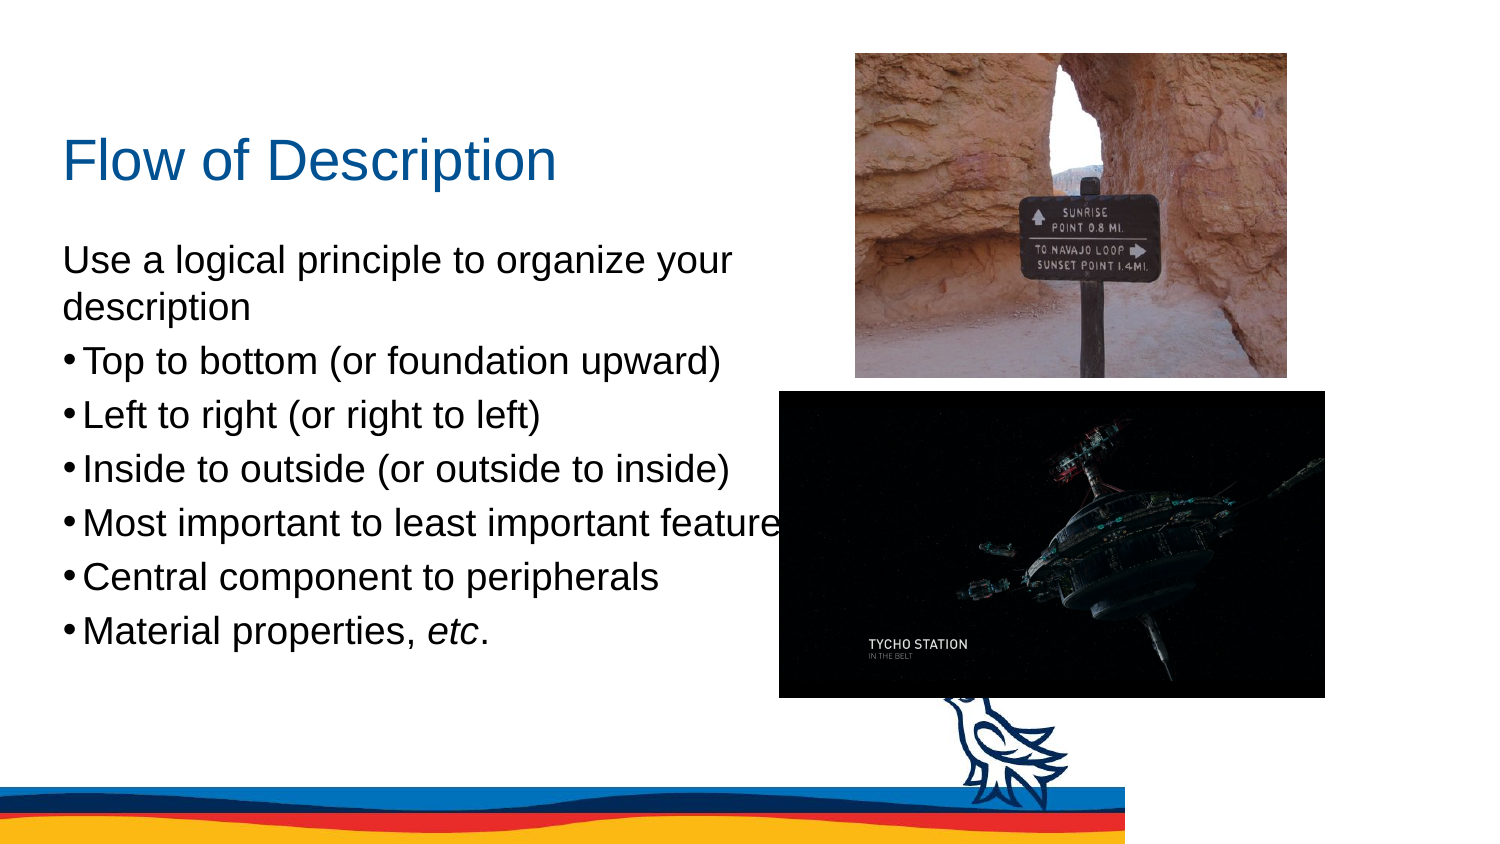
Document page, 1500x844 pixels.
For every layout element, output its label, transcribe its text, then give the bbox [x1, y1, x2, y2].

list Use a logical principle to organize your description Top to bottom (or foundation upward) Left to right (or right to left) Inside to outside (or outside to inside) Most important to least important features Central component to peripherals Material properties, etc. [47, 227, 828, 698]
title Flow of Description [47, 86, 850, 228]
picture [0, 0, 1325, 844]
